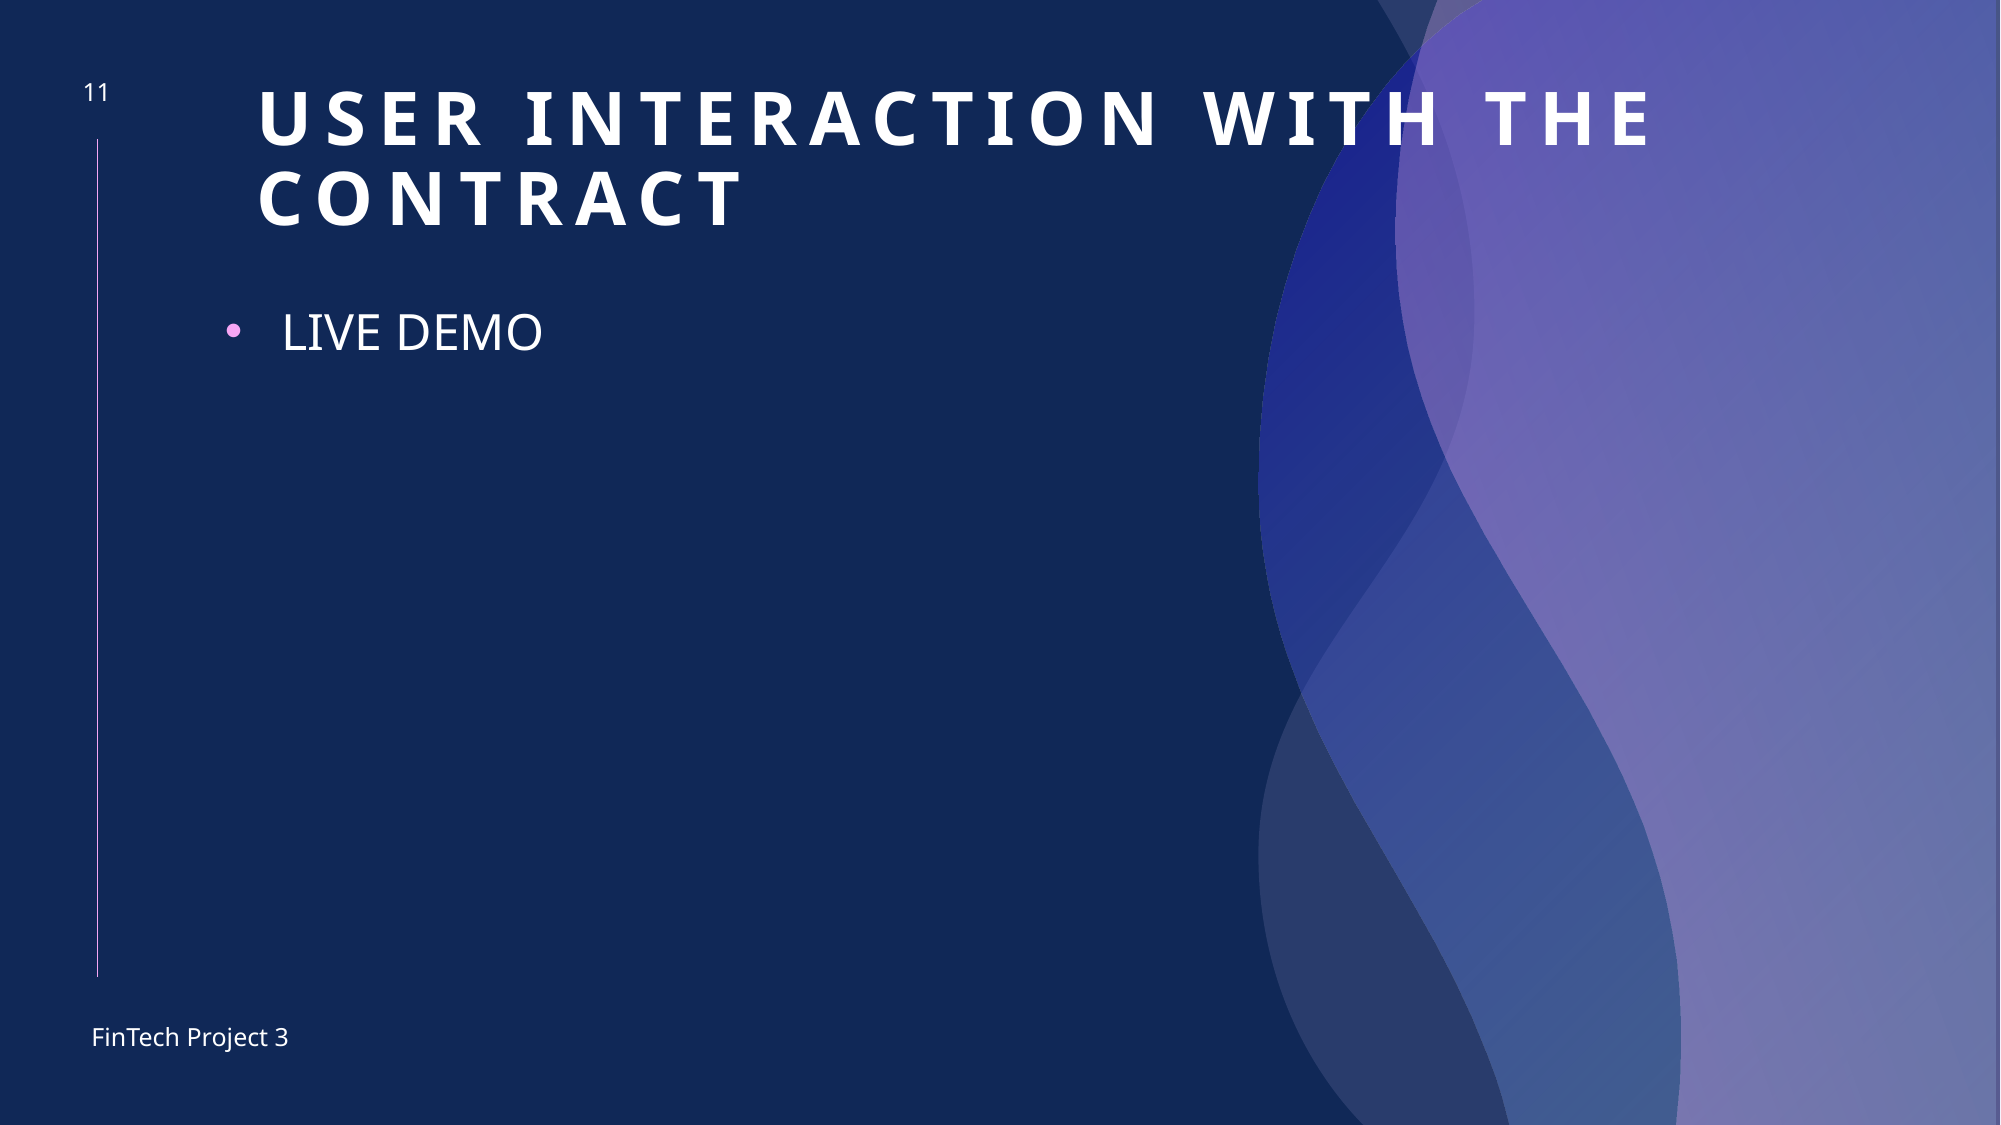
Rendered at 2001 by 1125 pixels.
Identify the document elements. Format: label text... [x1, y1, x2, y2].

title User interaction with the contract [241, 73, 1699, 249]
list LIVE DEMO [209, 262, 1814, 902]
slide_number 11 [53, 67, 140, 119]
footer FinTech Project 3 [76, 1015, 459, 1061]
